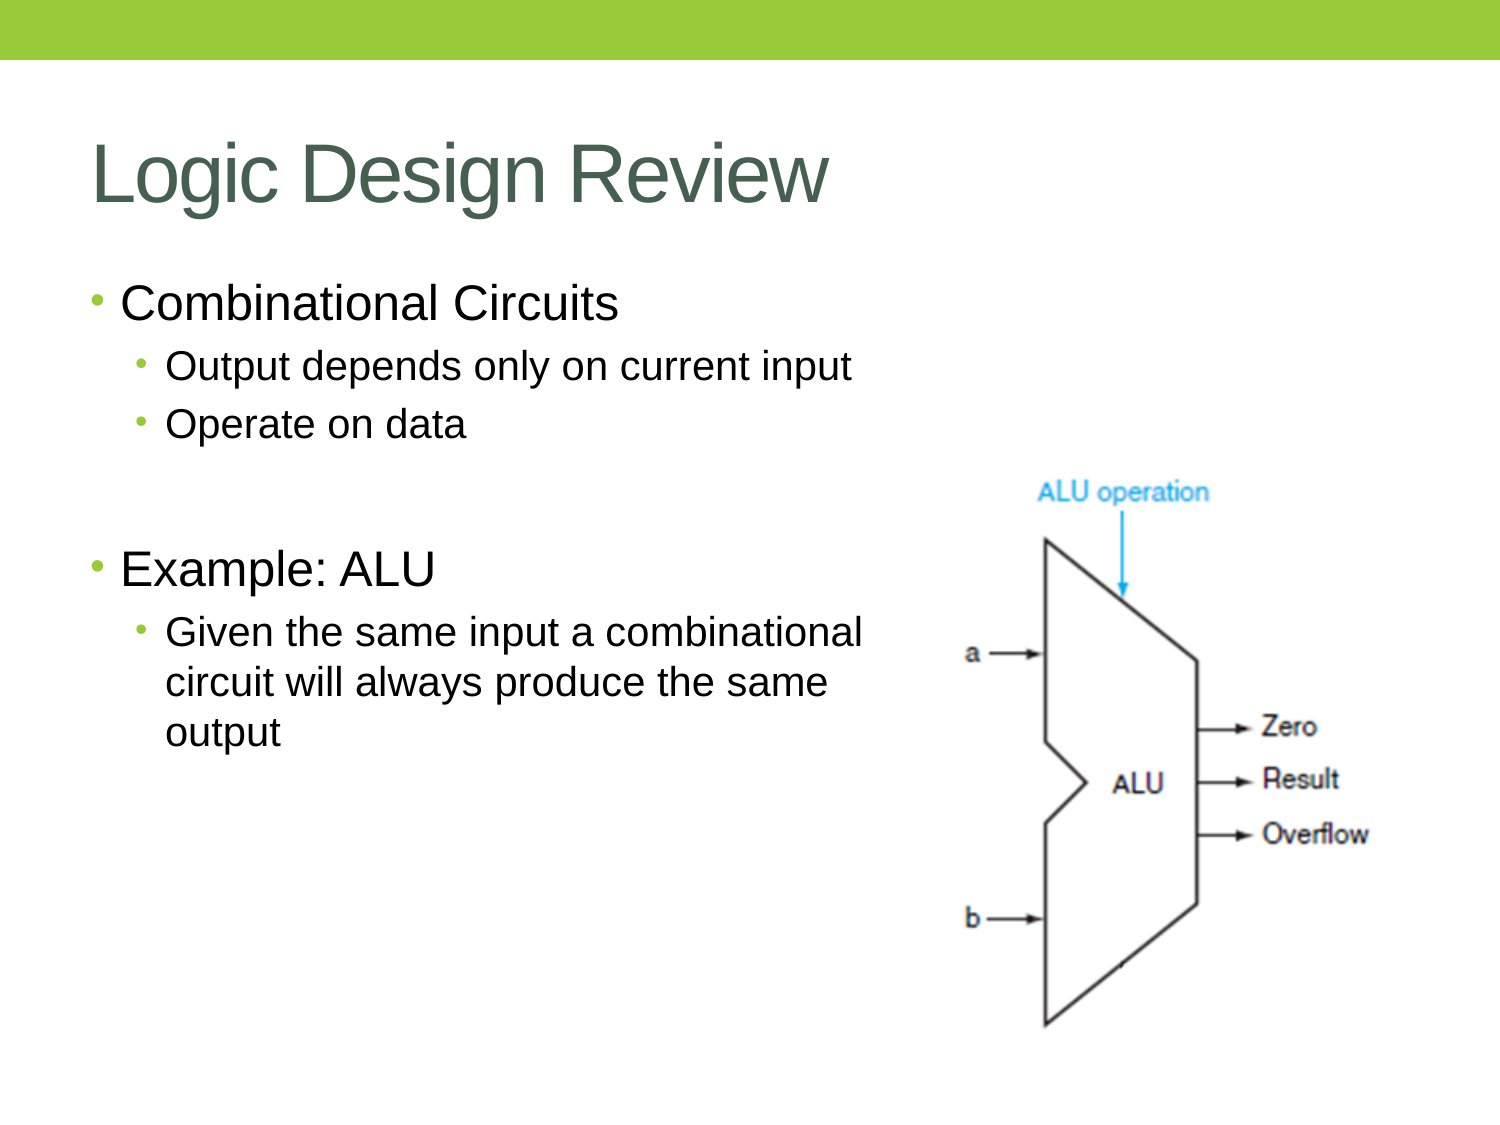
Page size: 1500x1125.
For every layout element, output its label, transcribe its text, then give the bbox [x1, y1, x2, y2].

picture [899, 441, 1463, 1076]
list Combinational Circuits Output depends only on current input Operate on data Example: ALU Given the same input a combinational circuit will always produce the same output [75, 262, 1425, 1063]
title Logic Design Review [75, 87, 1425, 250]
